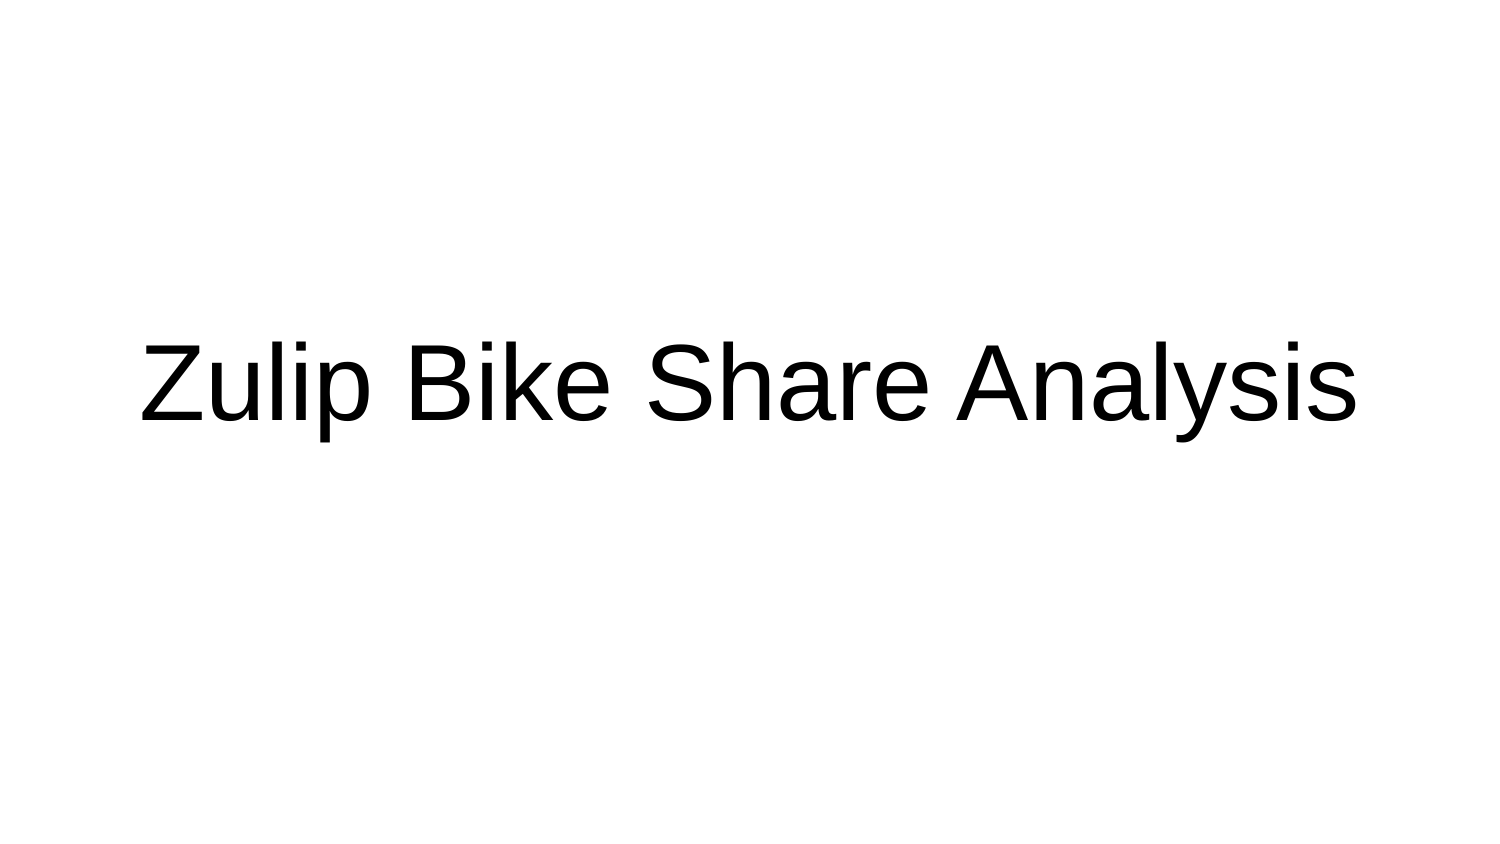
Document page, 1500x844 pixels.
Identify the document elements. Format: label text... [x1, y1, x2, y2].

title Zulip Bike Share Analysis [51, 122, 1449, 459]
